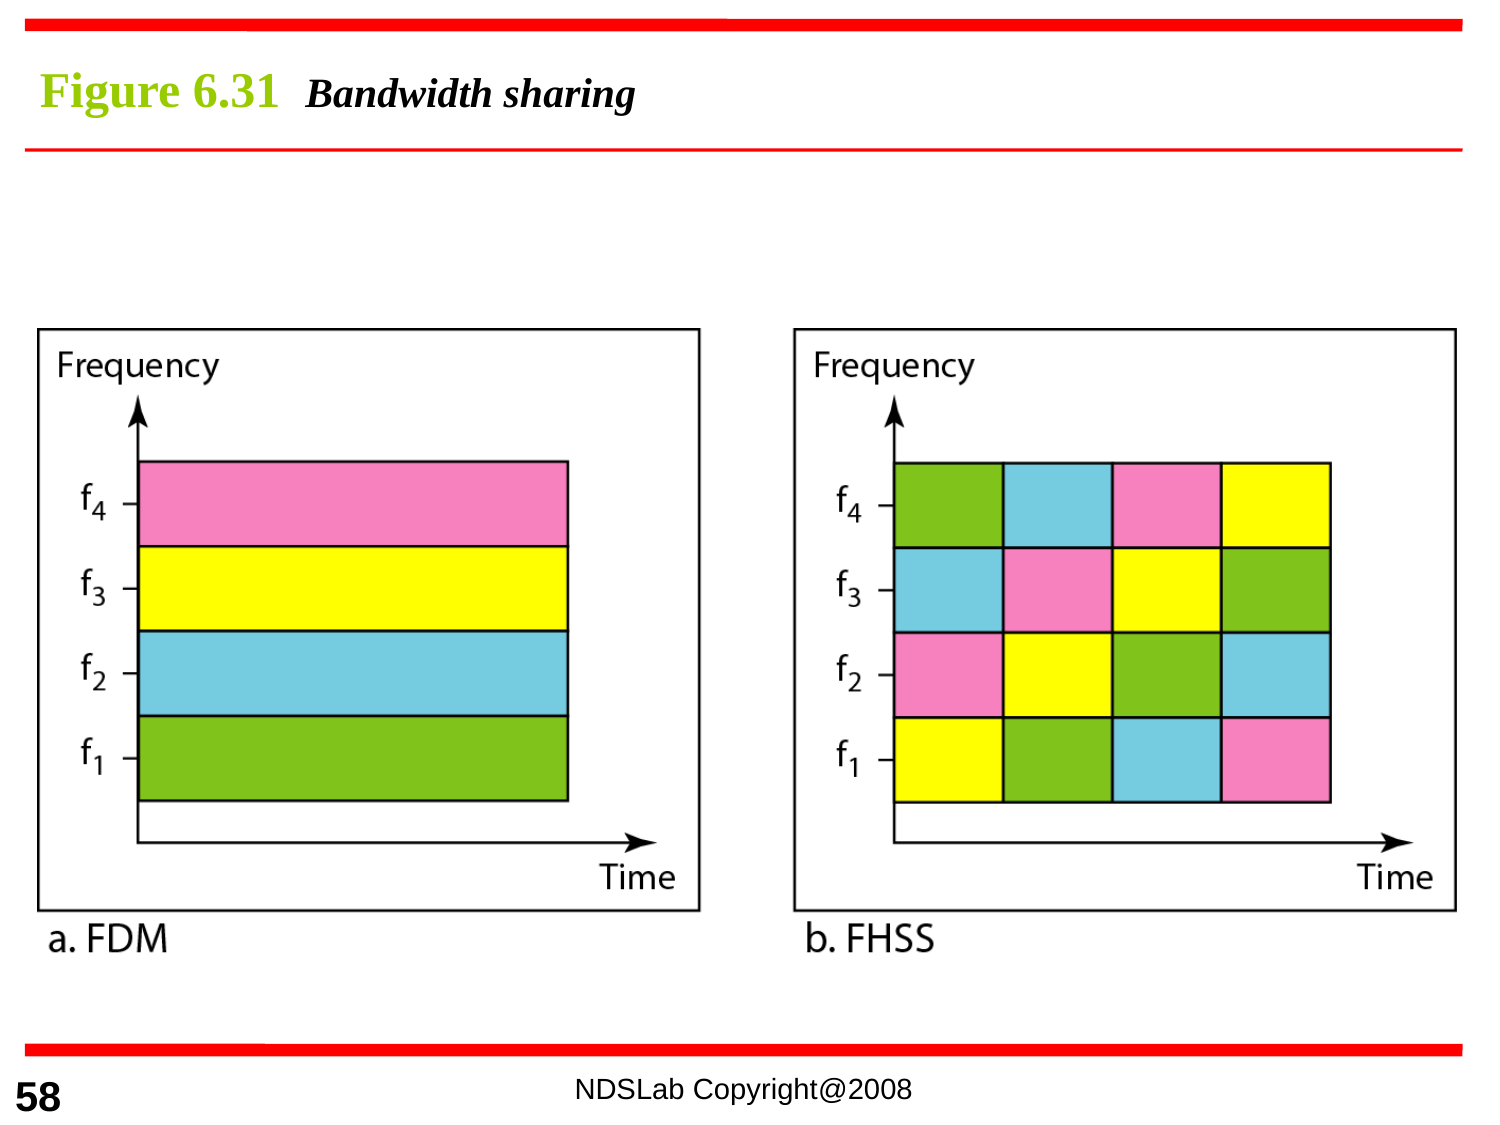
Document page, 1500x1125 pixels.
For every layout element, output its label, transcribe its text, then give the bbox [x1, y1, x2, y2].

text_box Figure 6.31 Bandwidth sharing [24, 49, 652, 125]
picture [37, 328, 1458, 963]
slide_number 58 [0, 1062, 375, 1125]
footer NDSLab Copyright@2008 [412, 1062, 1075, 1125]
